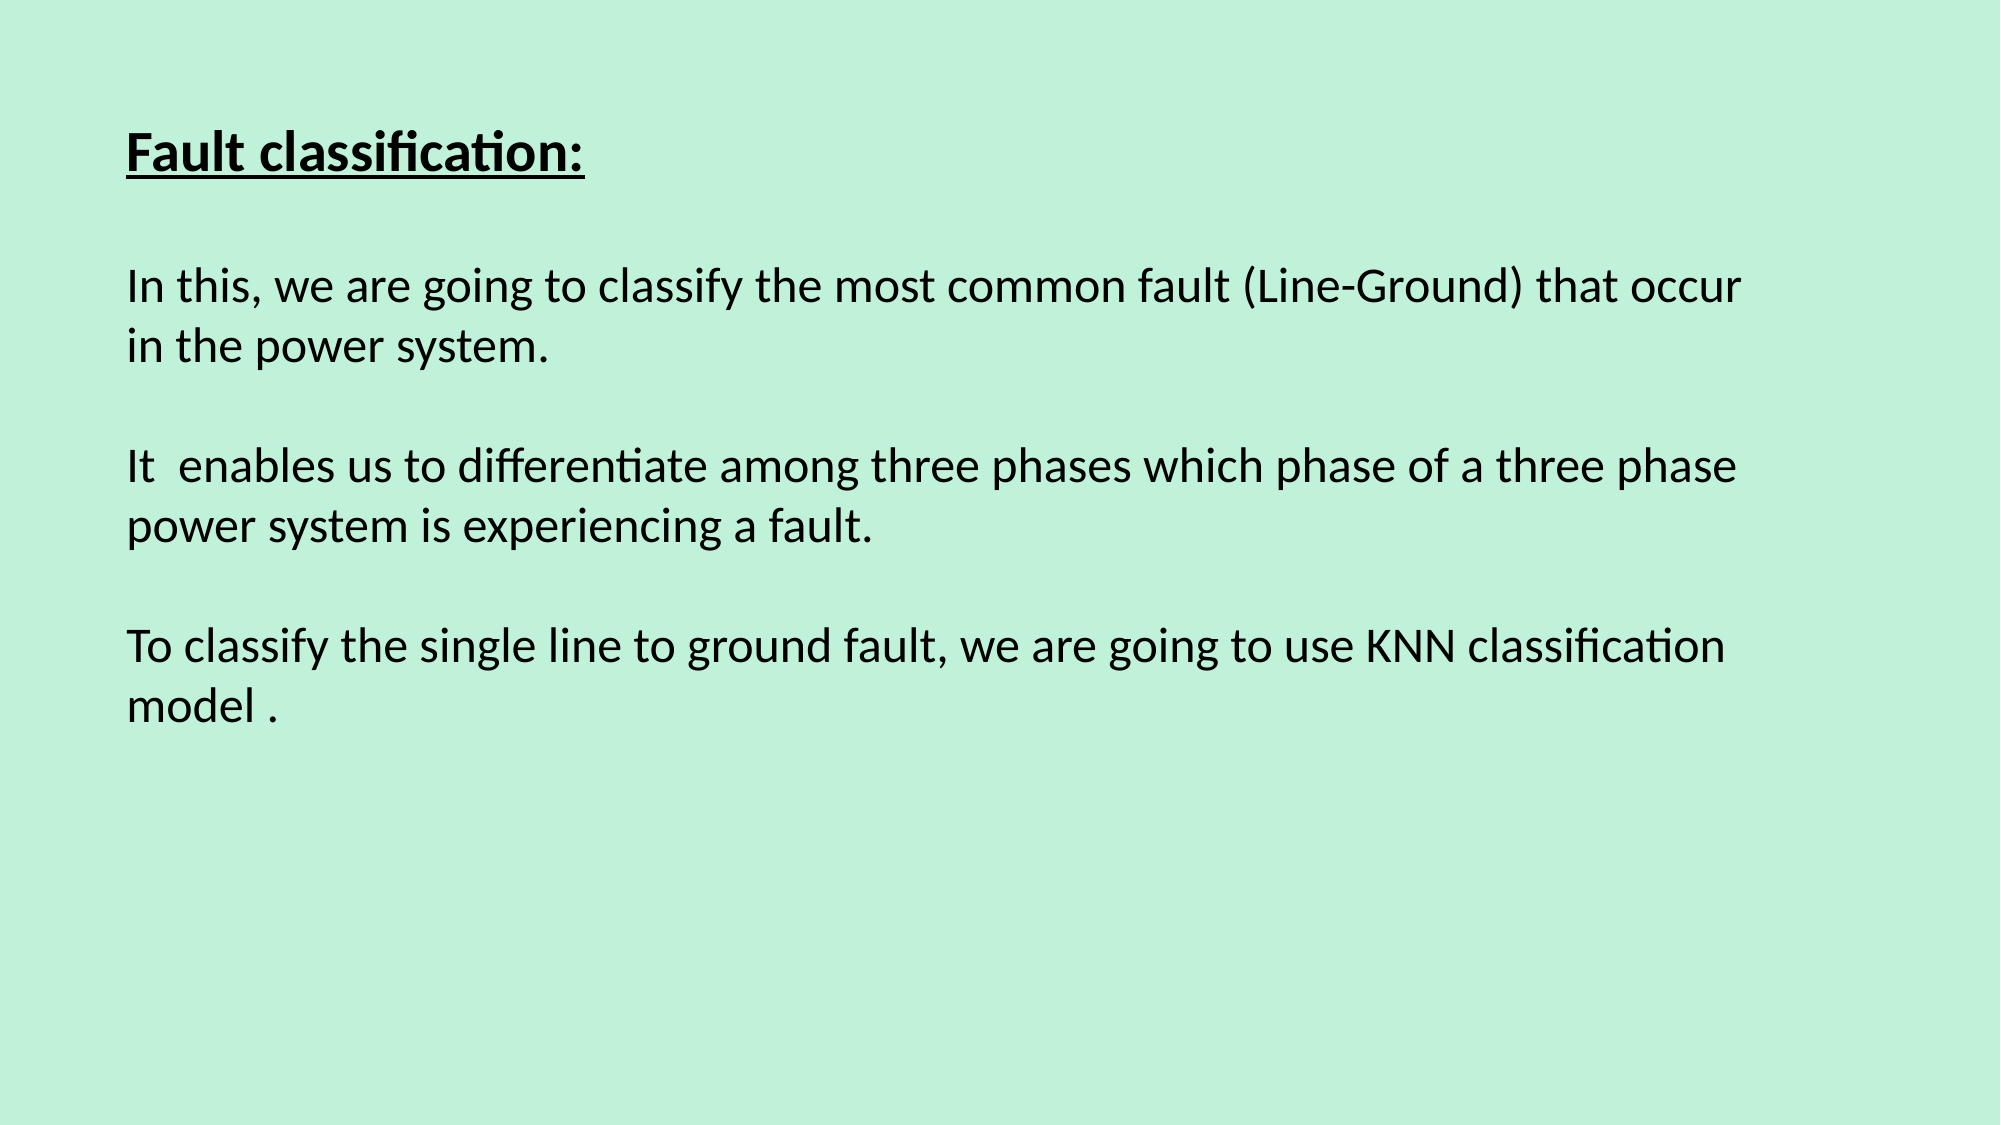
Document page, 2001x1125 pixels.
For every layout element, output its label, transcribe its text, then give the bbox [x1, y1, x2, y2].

text_box Fault classification: In this, we are going to classify the most common fault (Line-Ground) that occur in the power system. It enables us to differentiate among three phases which phase of a three phase power system is experiencing a fault. To classify the single line to ground fault, we are going to use KNN classification model . [111, 105, 1785, 741]
